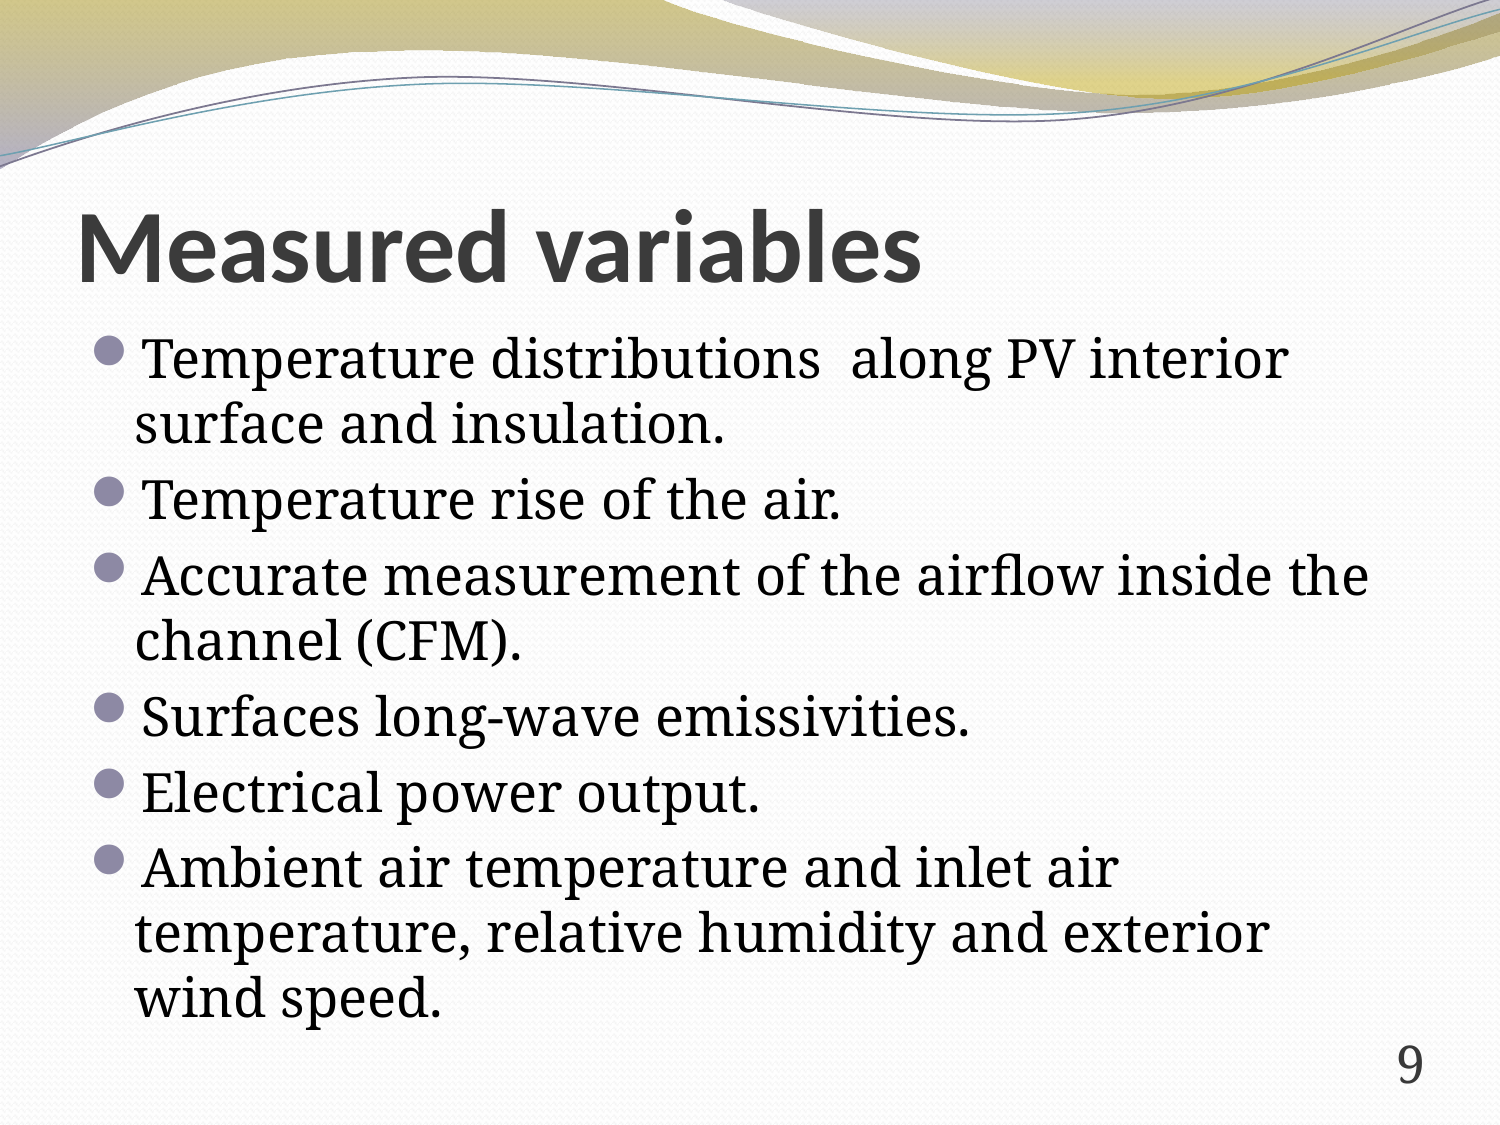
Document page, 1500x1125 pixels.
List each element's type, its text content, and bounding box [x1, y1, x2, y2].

slide_number 9 [1299, 1042, 1425, 1103]
title Measured variables [75, 115, 1425, 303]
list Temperature distributions along PV interior surface and insulation. Temperature rise of the air. Accurate measurement of the airflow inside the channel (CFM). Surfaces long-wave emissivities. Electrical power output. Ambient air temperature and inlet air temperature, relative humidity and exterior wind speed. [75, 317, 1425, 1038]
